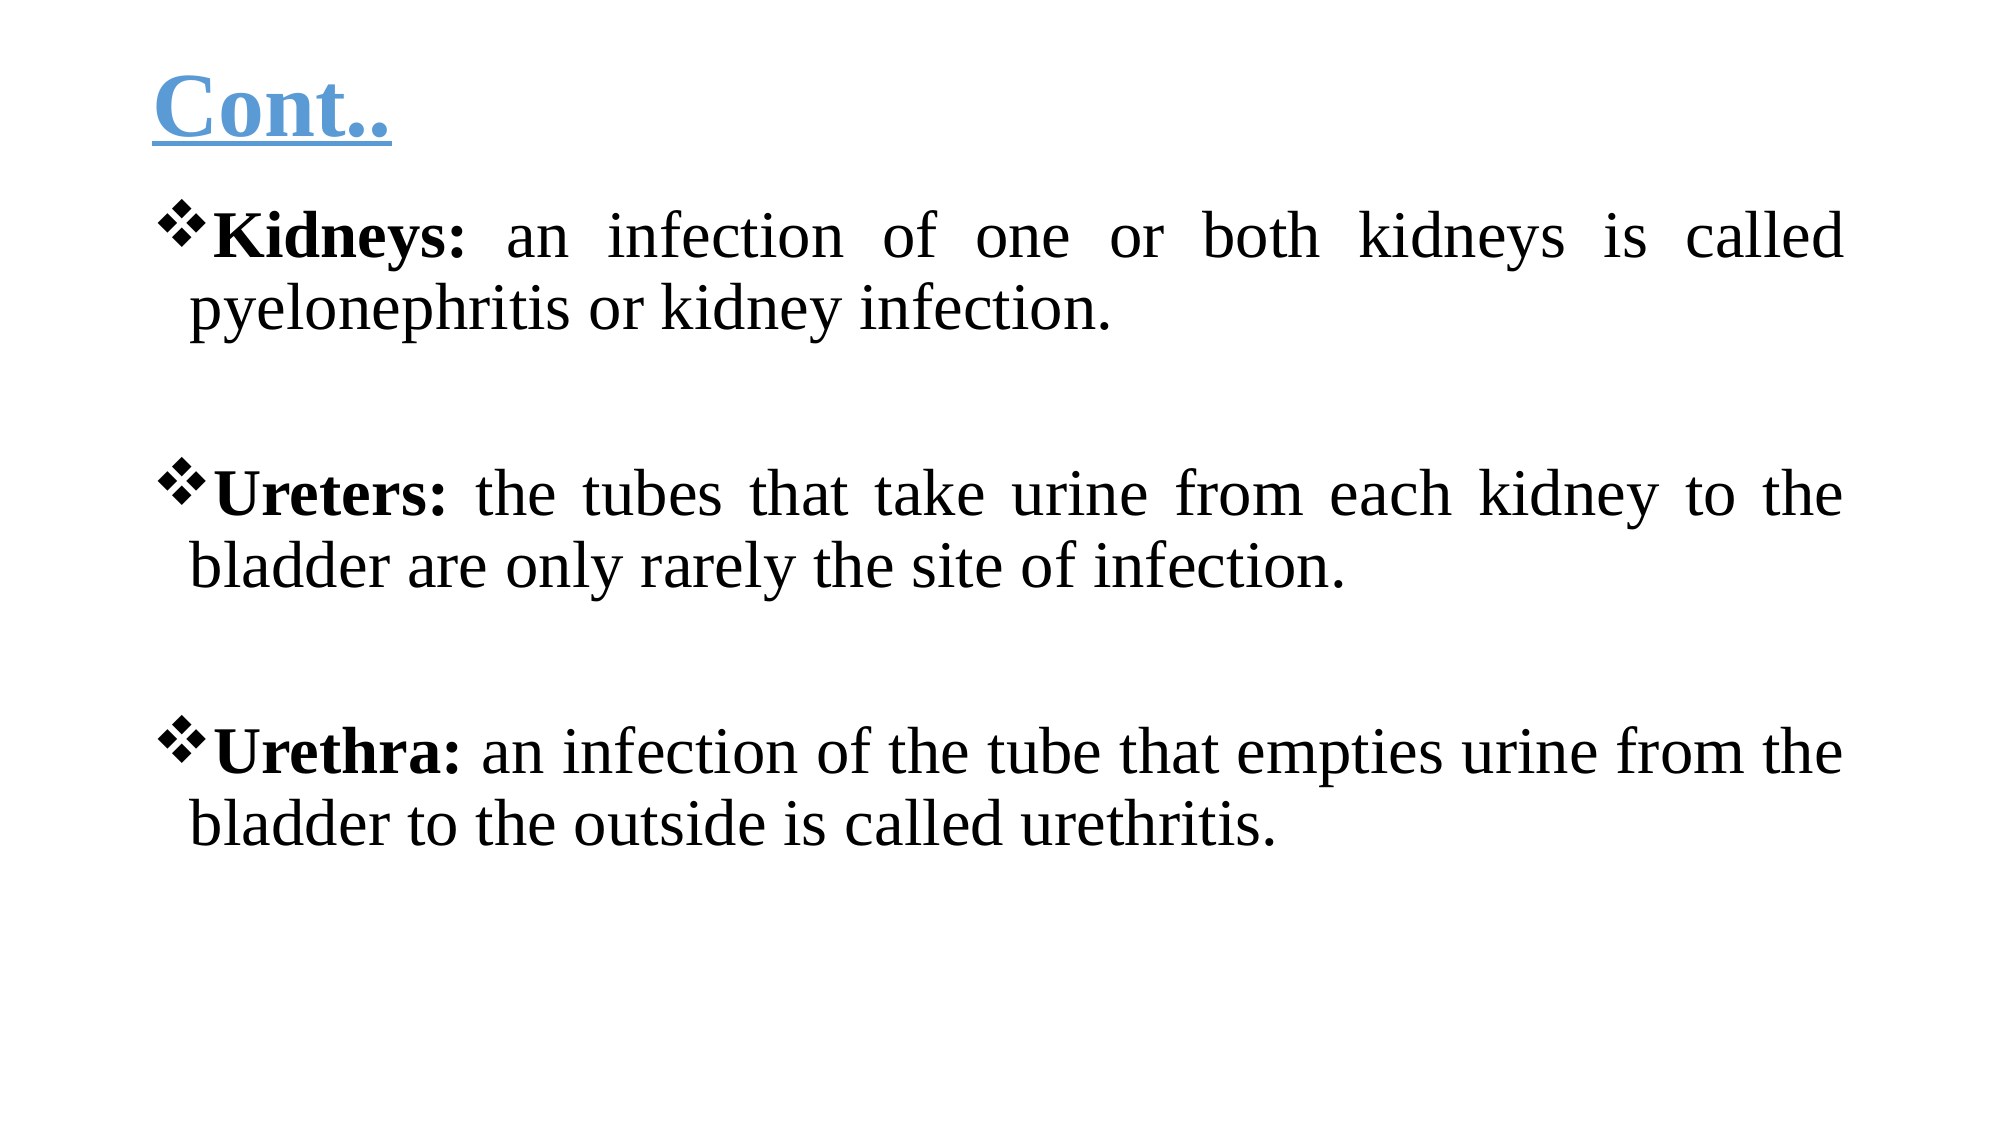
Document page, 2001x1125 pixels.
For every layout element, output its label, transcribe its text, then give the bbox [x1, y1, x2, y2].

title Cont.. [137, 21, 1863, 192]
list Kidneys: an infection of one or both kidneys is called pyelonephritis or kidney infection. Ureters: the tubes that take urine from each kidney to the bladder are only rarely the site of infection. Urethra: an infection of the tube that empties urine from the bladder to the outside is called urethritis. [137, 192, 1863, 1014]
